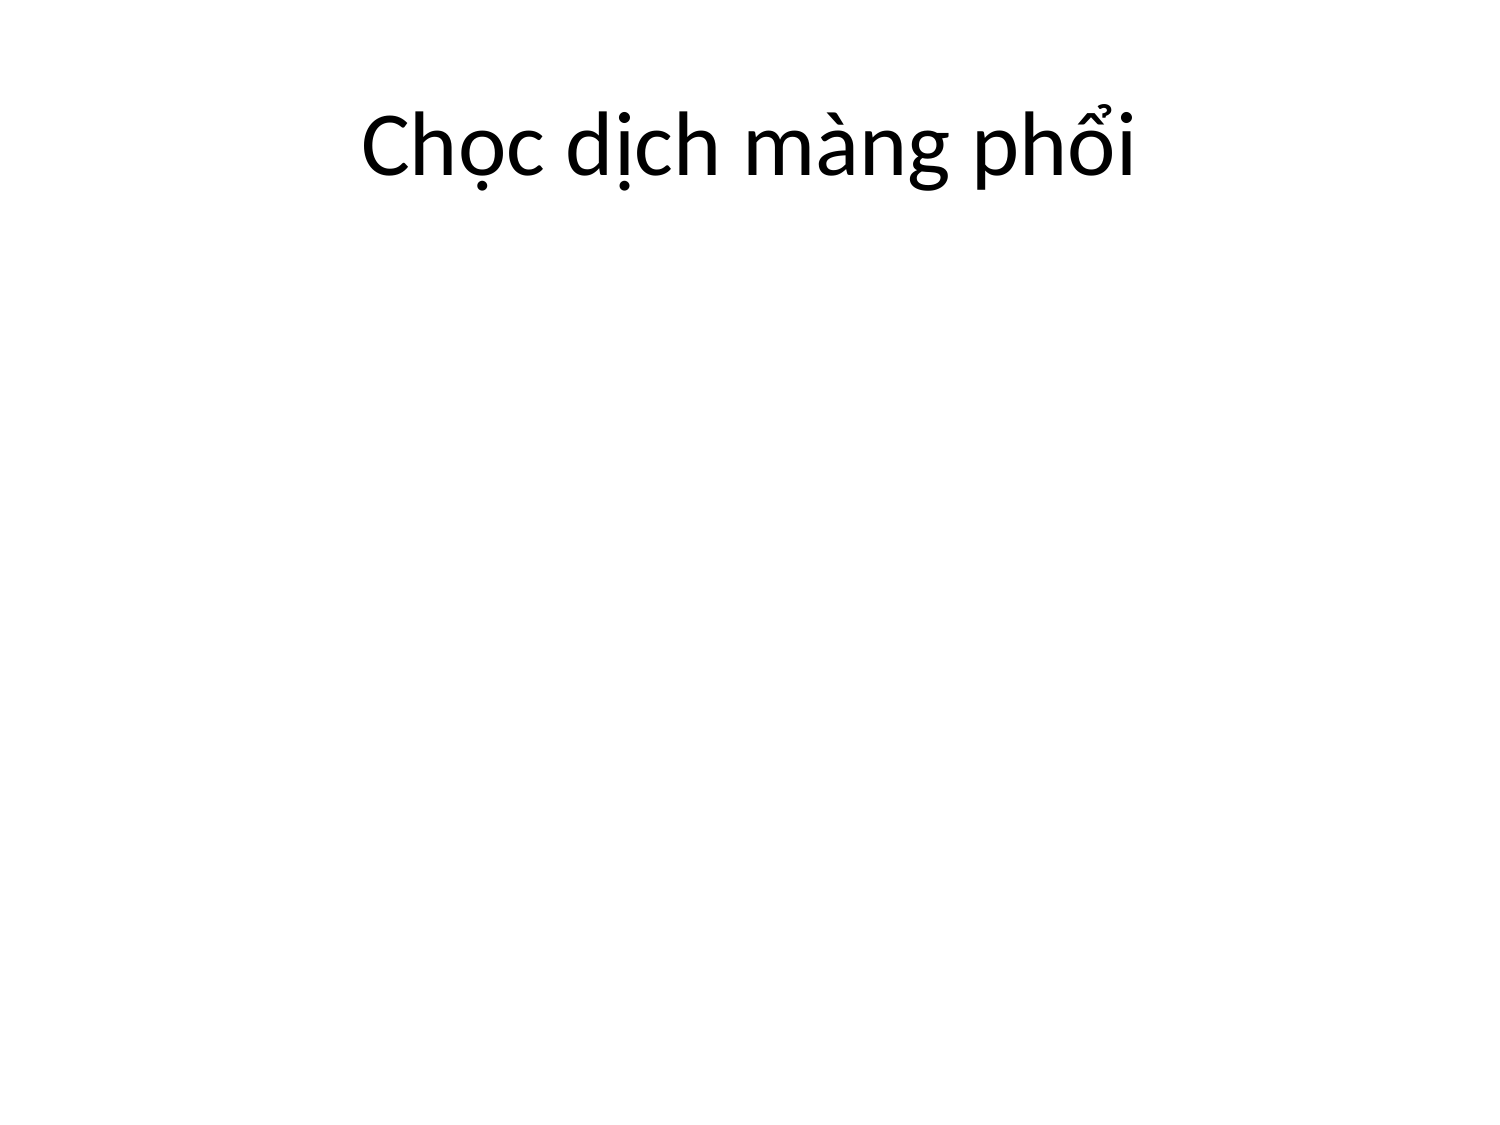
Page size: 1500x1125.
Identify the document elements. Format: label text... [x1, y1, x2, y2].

title Chọc dịch màng phổi [75, 45, 1425, 233]
